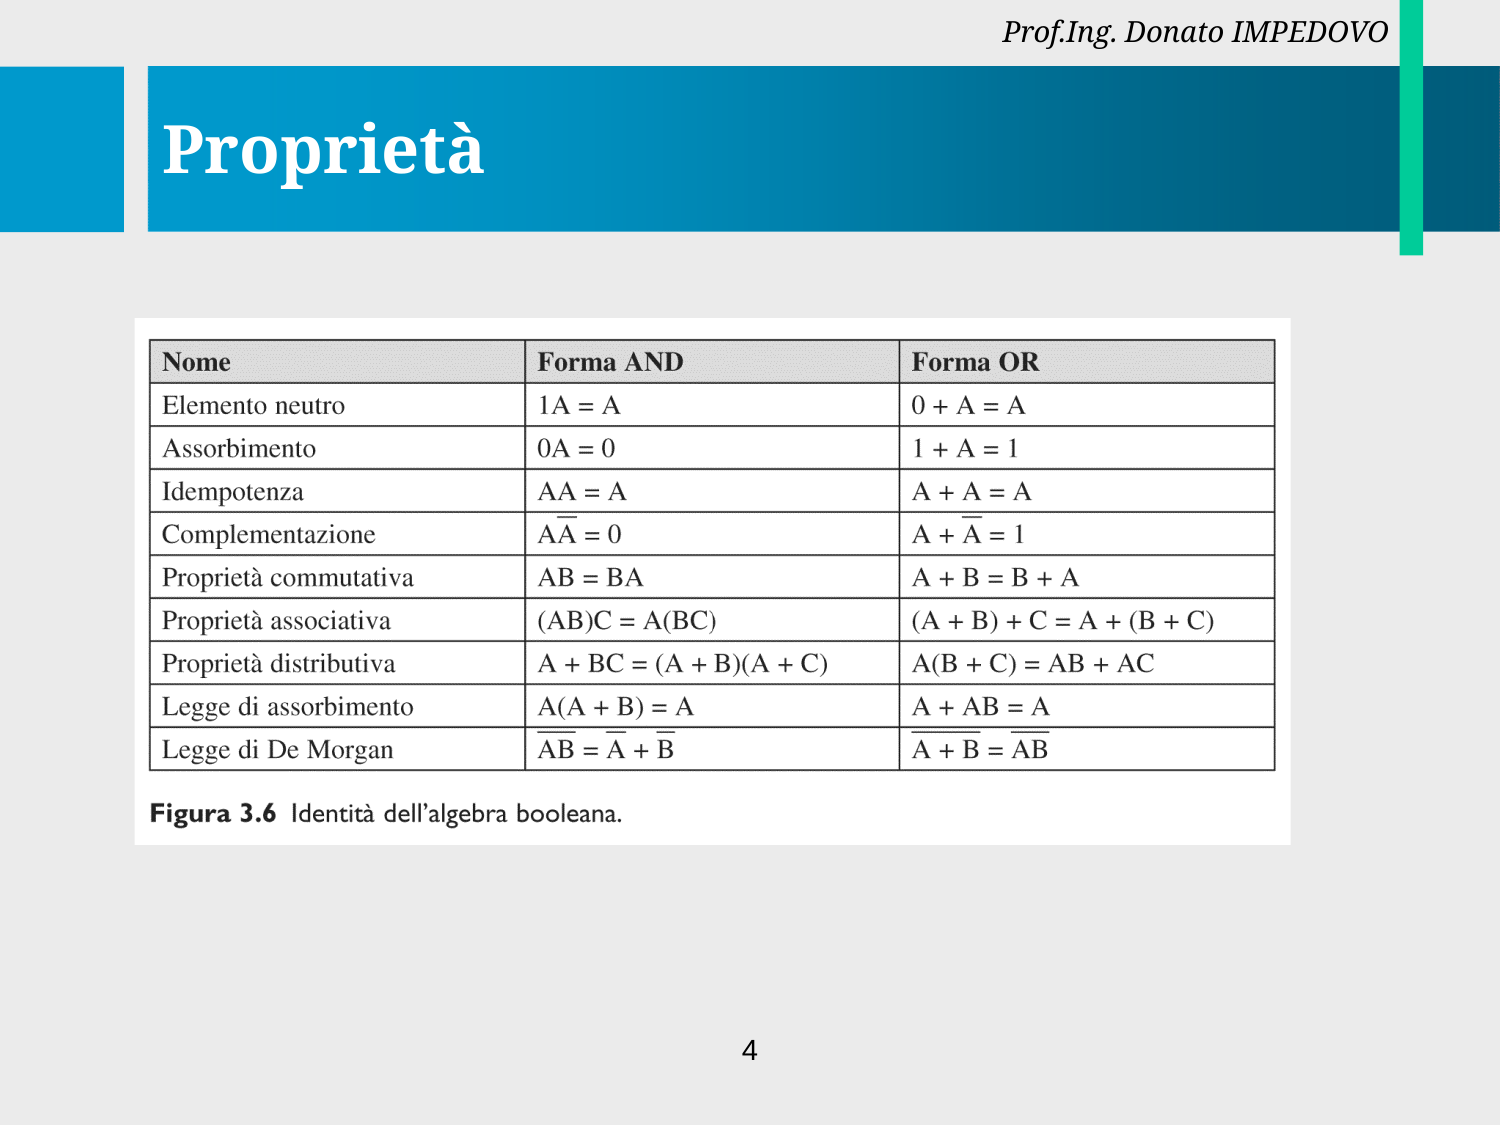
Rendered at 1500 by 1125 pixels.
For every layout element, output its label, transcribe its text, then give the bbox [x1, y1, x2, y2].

text_box Prof.Ing. Donato IMPEDOVO [1000, 10, 1393, 48]
text_box [1424, 66, 1500, 232]
title Proprietà [147, 64, 1400, 295]
text_box [134, 318, 1291, 845]
text_box 4 [739, 1029, 761, 1067]
text_box [1399, 0, 1424, 256]
text_box [0, 66, 124, 233]
